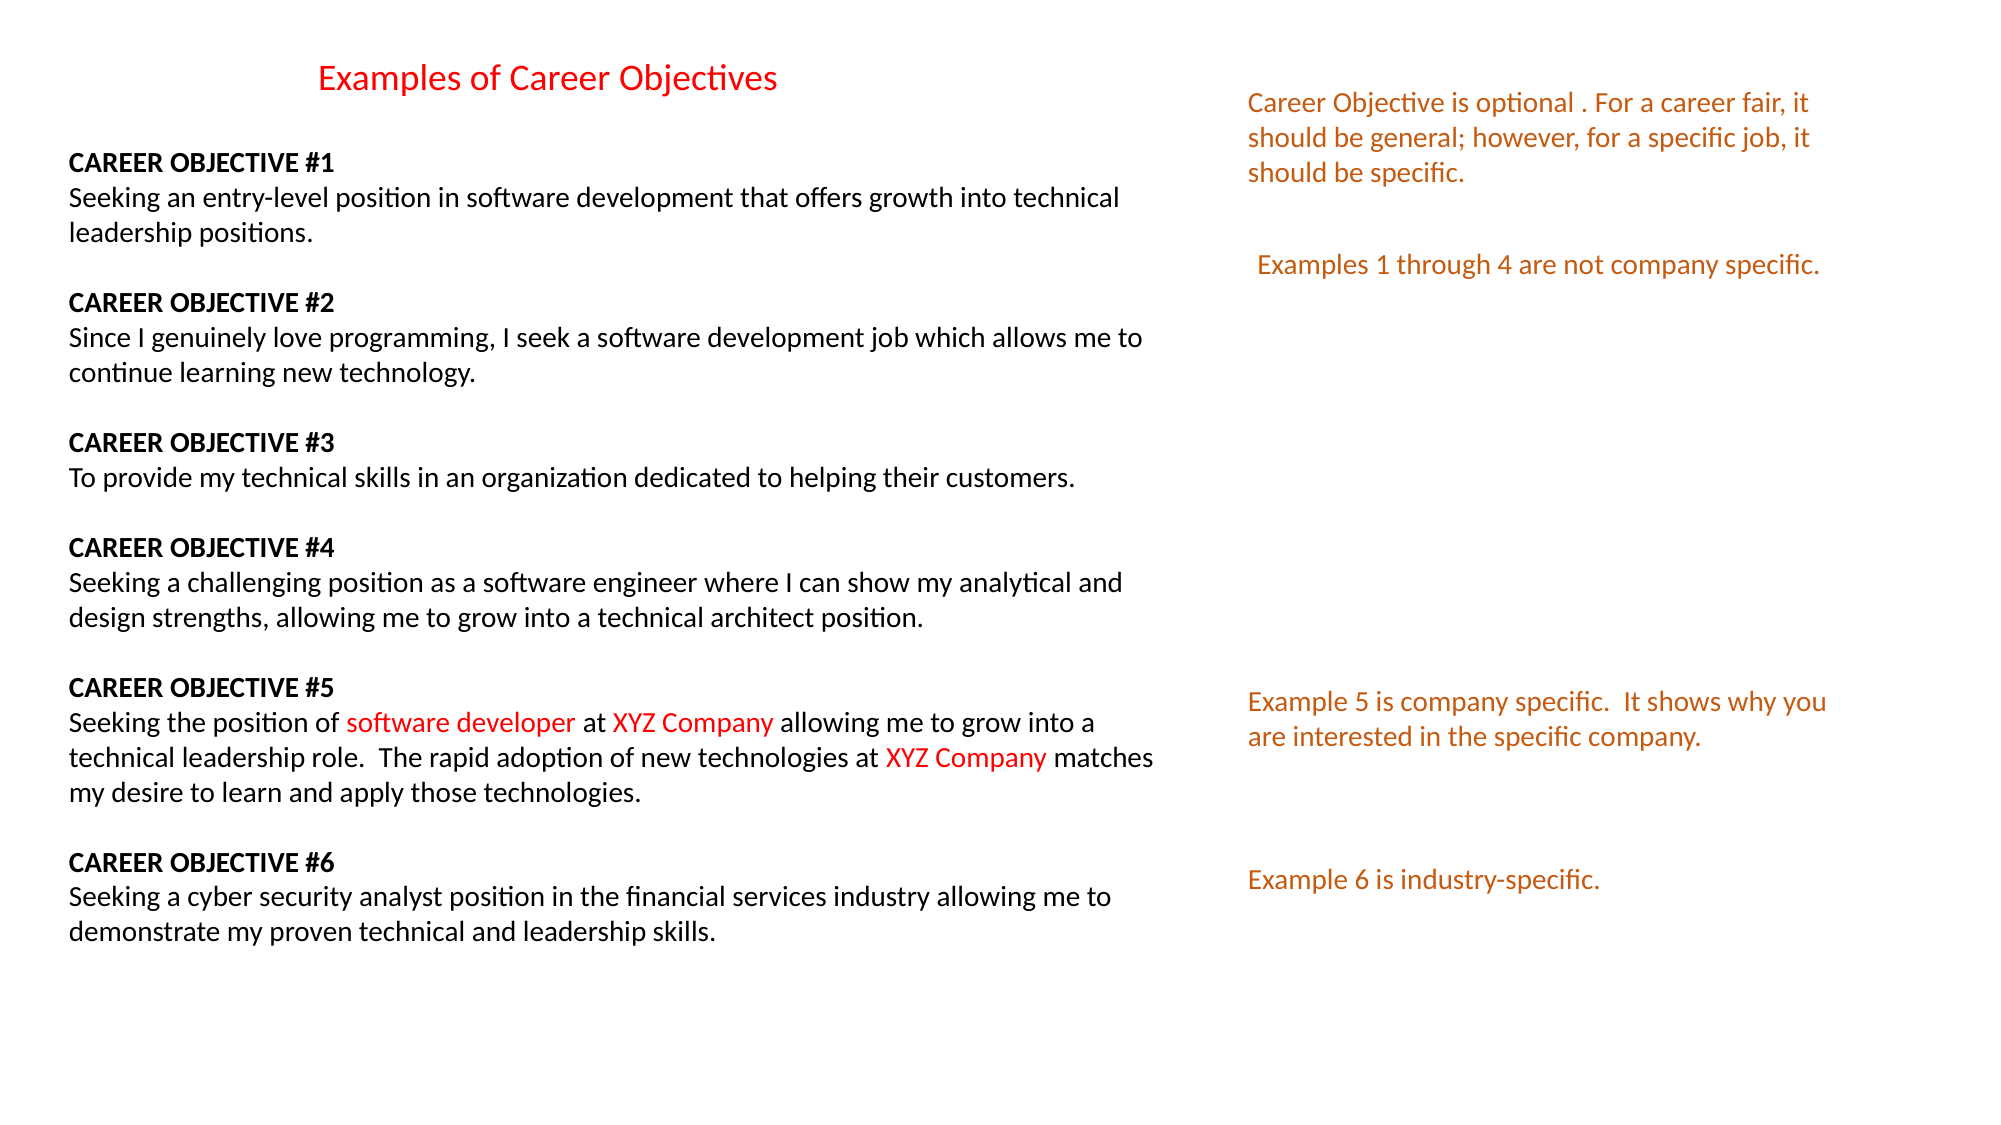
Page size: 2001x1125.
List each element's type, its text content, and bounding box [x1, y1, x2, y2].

text_box Examples 1 through 4 are not company specific. [1242, 237, 1871, 288]
text_box Example 5 is company specific. It shows why you are interested in the specific company. [1233, 674, 1862, 760]
text_box Examples of Career Objectives [106, 45, 991, 106]
text_box Career Objective is optional . For a career fair, it should be general; however, for a specific job, it should be specific. [1233, 75, 1862, 196]
text_box CAREER OBJECTIVE #1 Seeking an entry-level position in software development that offers growth into technical leadership positions. CAREER OBJECTIVE #2 Since I genuinely love programming, I seek a software development job which allows me to continue learning new technology. CAREER OBJECTIVE #3 To provide my technical skills in an organization dedicated to helping their customers. CAREER OBJECTIVE #4 Seeking a challenging position as a software engineer where I can show my analytical and design strengths, allowing me to grow into a technical architect position. CAREER OBJECTIVE #5 Seeking the position of software developer at XYZ Company allowing me to grow into a technical leadership role. The rapid adoption of new technologies at XYZ Company matches my desire to learn and apply those technologies. CAREER OBJECTIVE #6 Seeking a cyber security analyst position in the financial services industry allowing me to demonstrate my proven technical and leadership skills. [54, 136, 1182, 1025]
text_box Example 6 is industry-specific. [1233, 852, 1862, 903]
